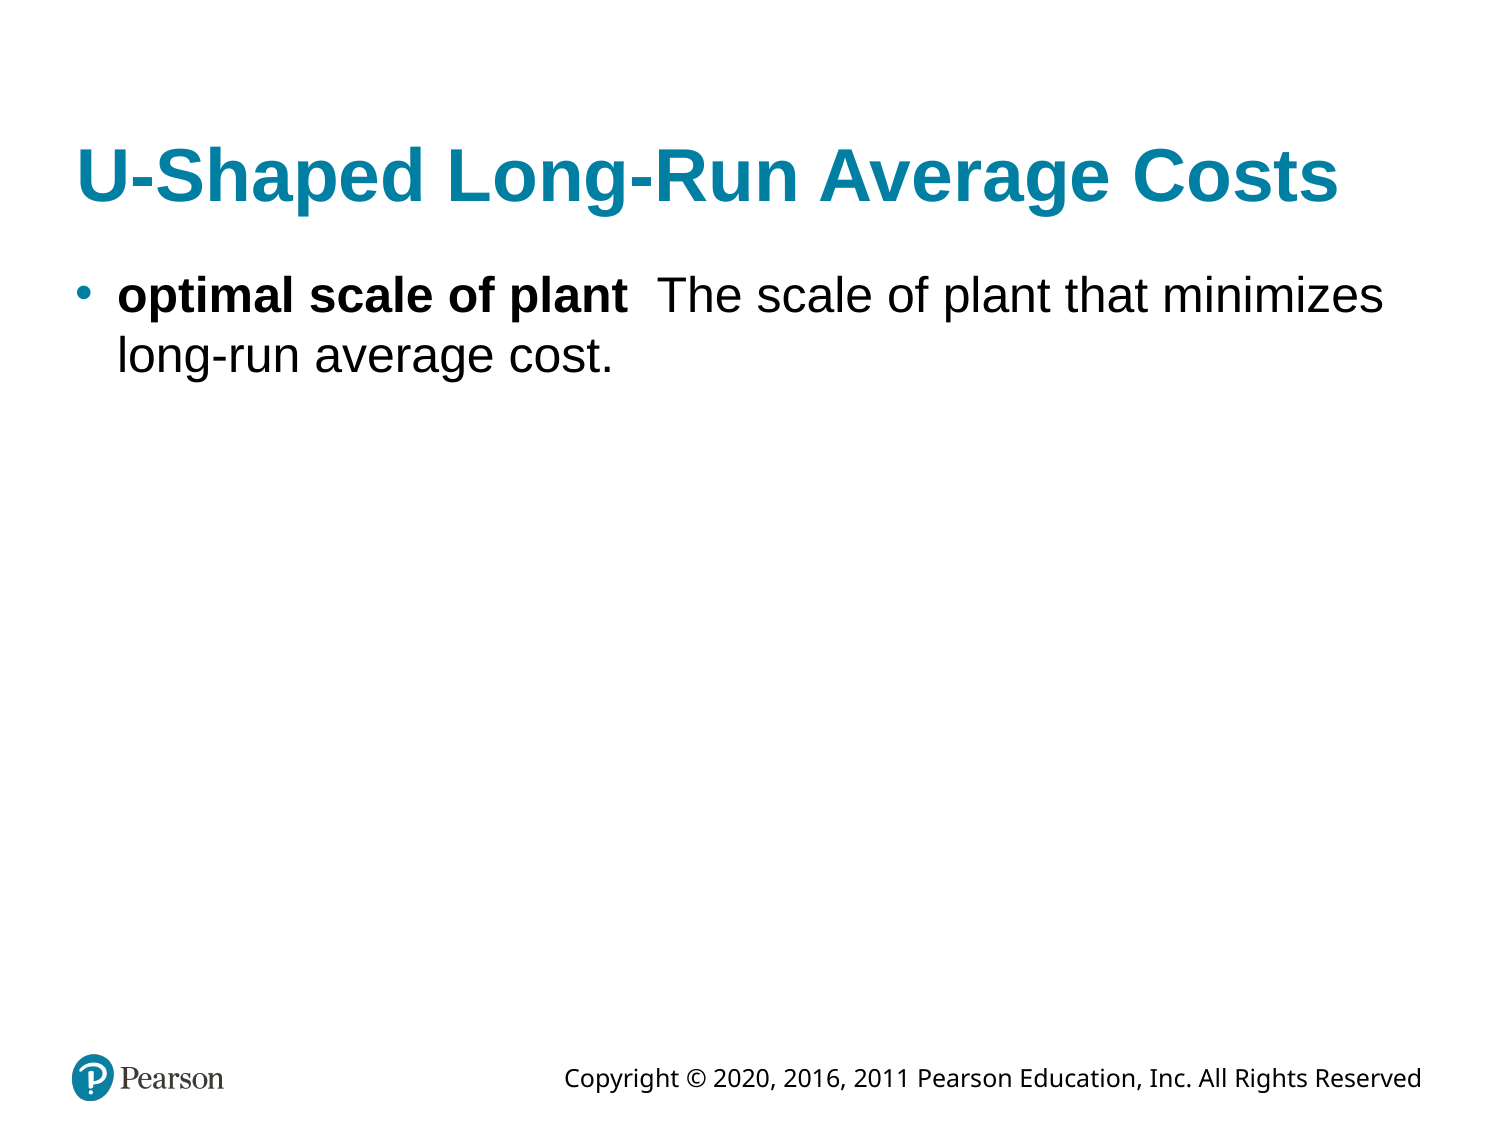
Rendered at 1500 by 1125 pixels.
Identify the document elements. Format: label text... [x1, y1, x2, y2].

picture [72, 1054, 88, 1070]
picture [98, 1054, 224, 1101]
picture [80, 1063, 106, 1088]
list optimal scale of plant The scale of plant that minimizes long-run average cost. [75, 262, 1425, 901]
picture [72, 1087, 83, 1101]
title U-Shaped Long-Run Average Costs [76, 29, 1427, 217]
